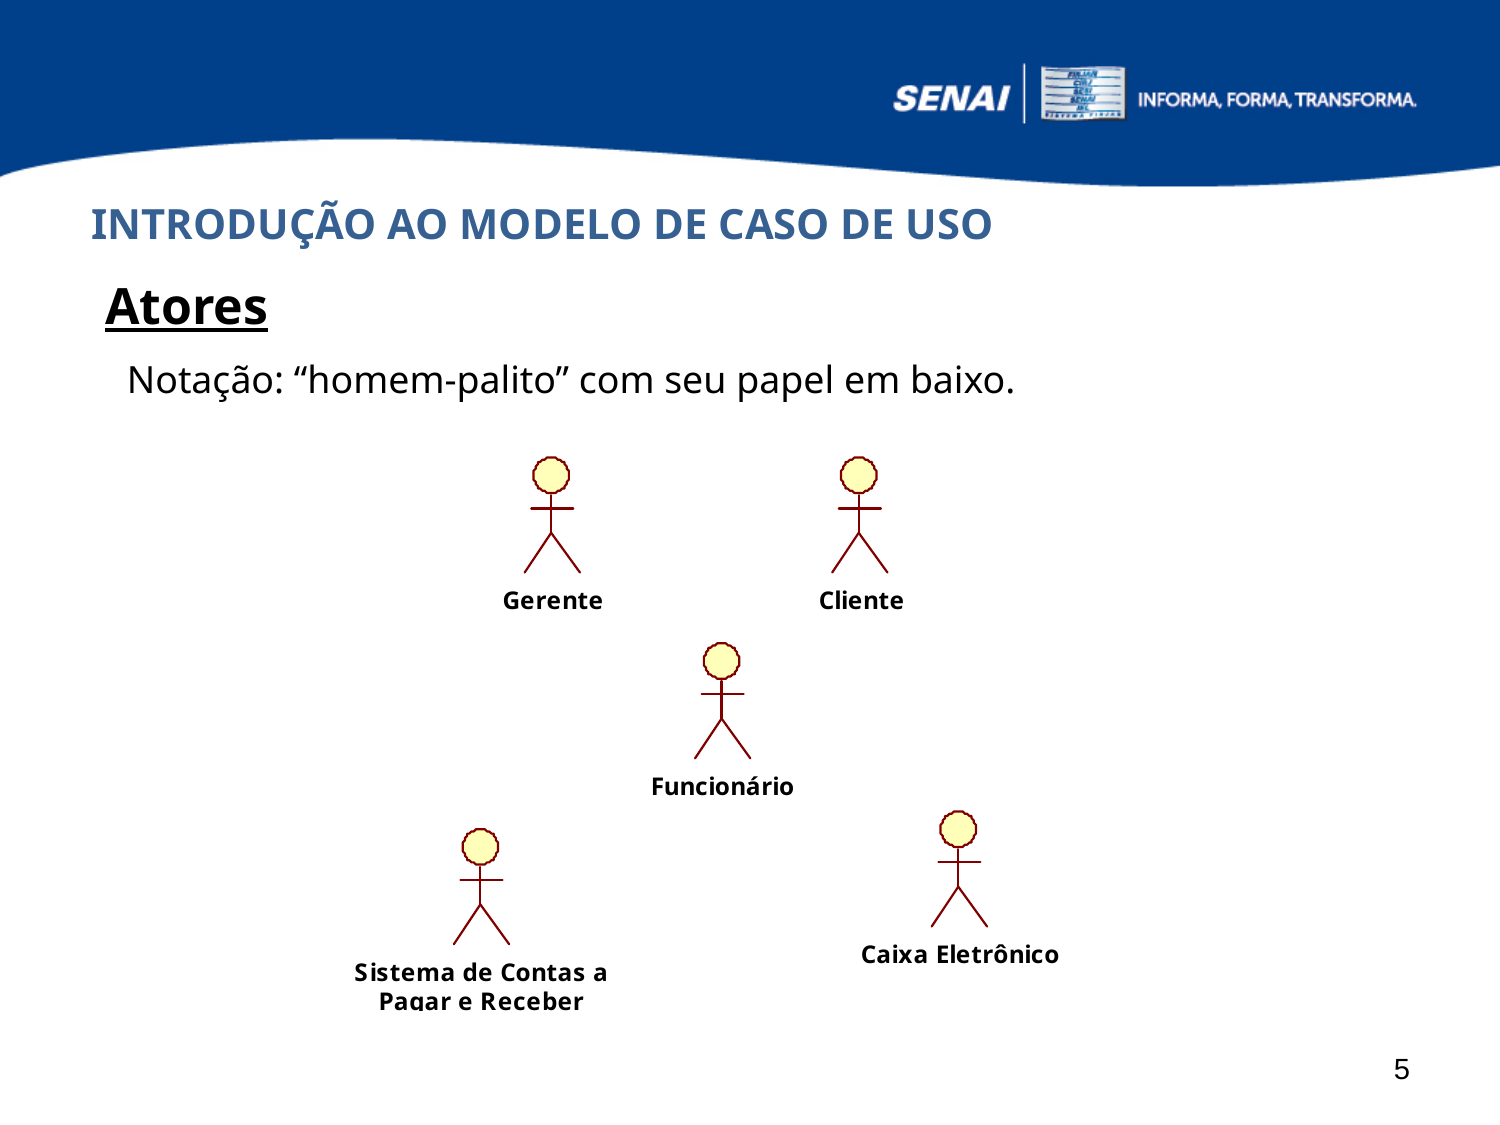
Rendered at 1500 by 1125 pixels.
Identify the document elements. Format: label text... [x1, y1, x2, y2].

subtitle Atores [76, 267, 1427, 362]
picture [0, 0, 1500, 1125]
text_box Notação: “homem-palito” com seu papel em baixo. [112, 357, 1365, 409]
text_box INTRODUÇÃO AO MODELO DE CASO DE USO [76, 196, 1329, 256]
slide_number 5 [1074, 1042, 1426, 1103]
